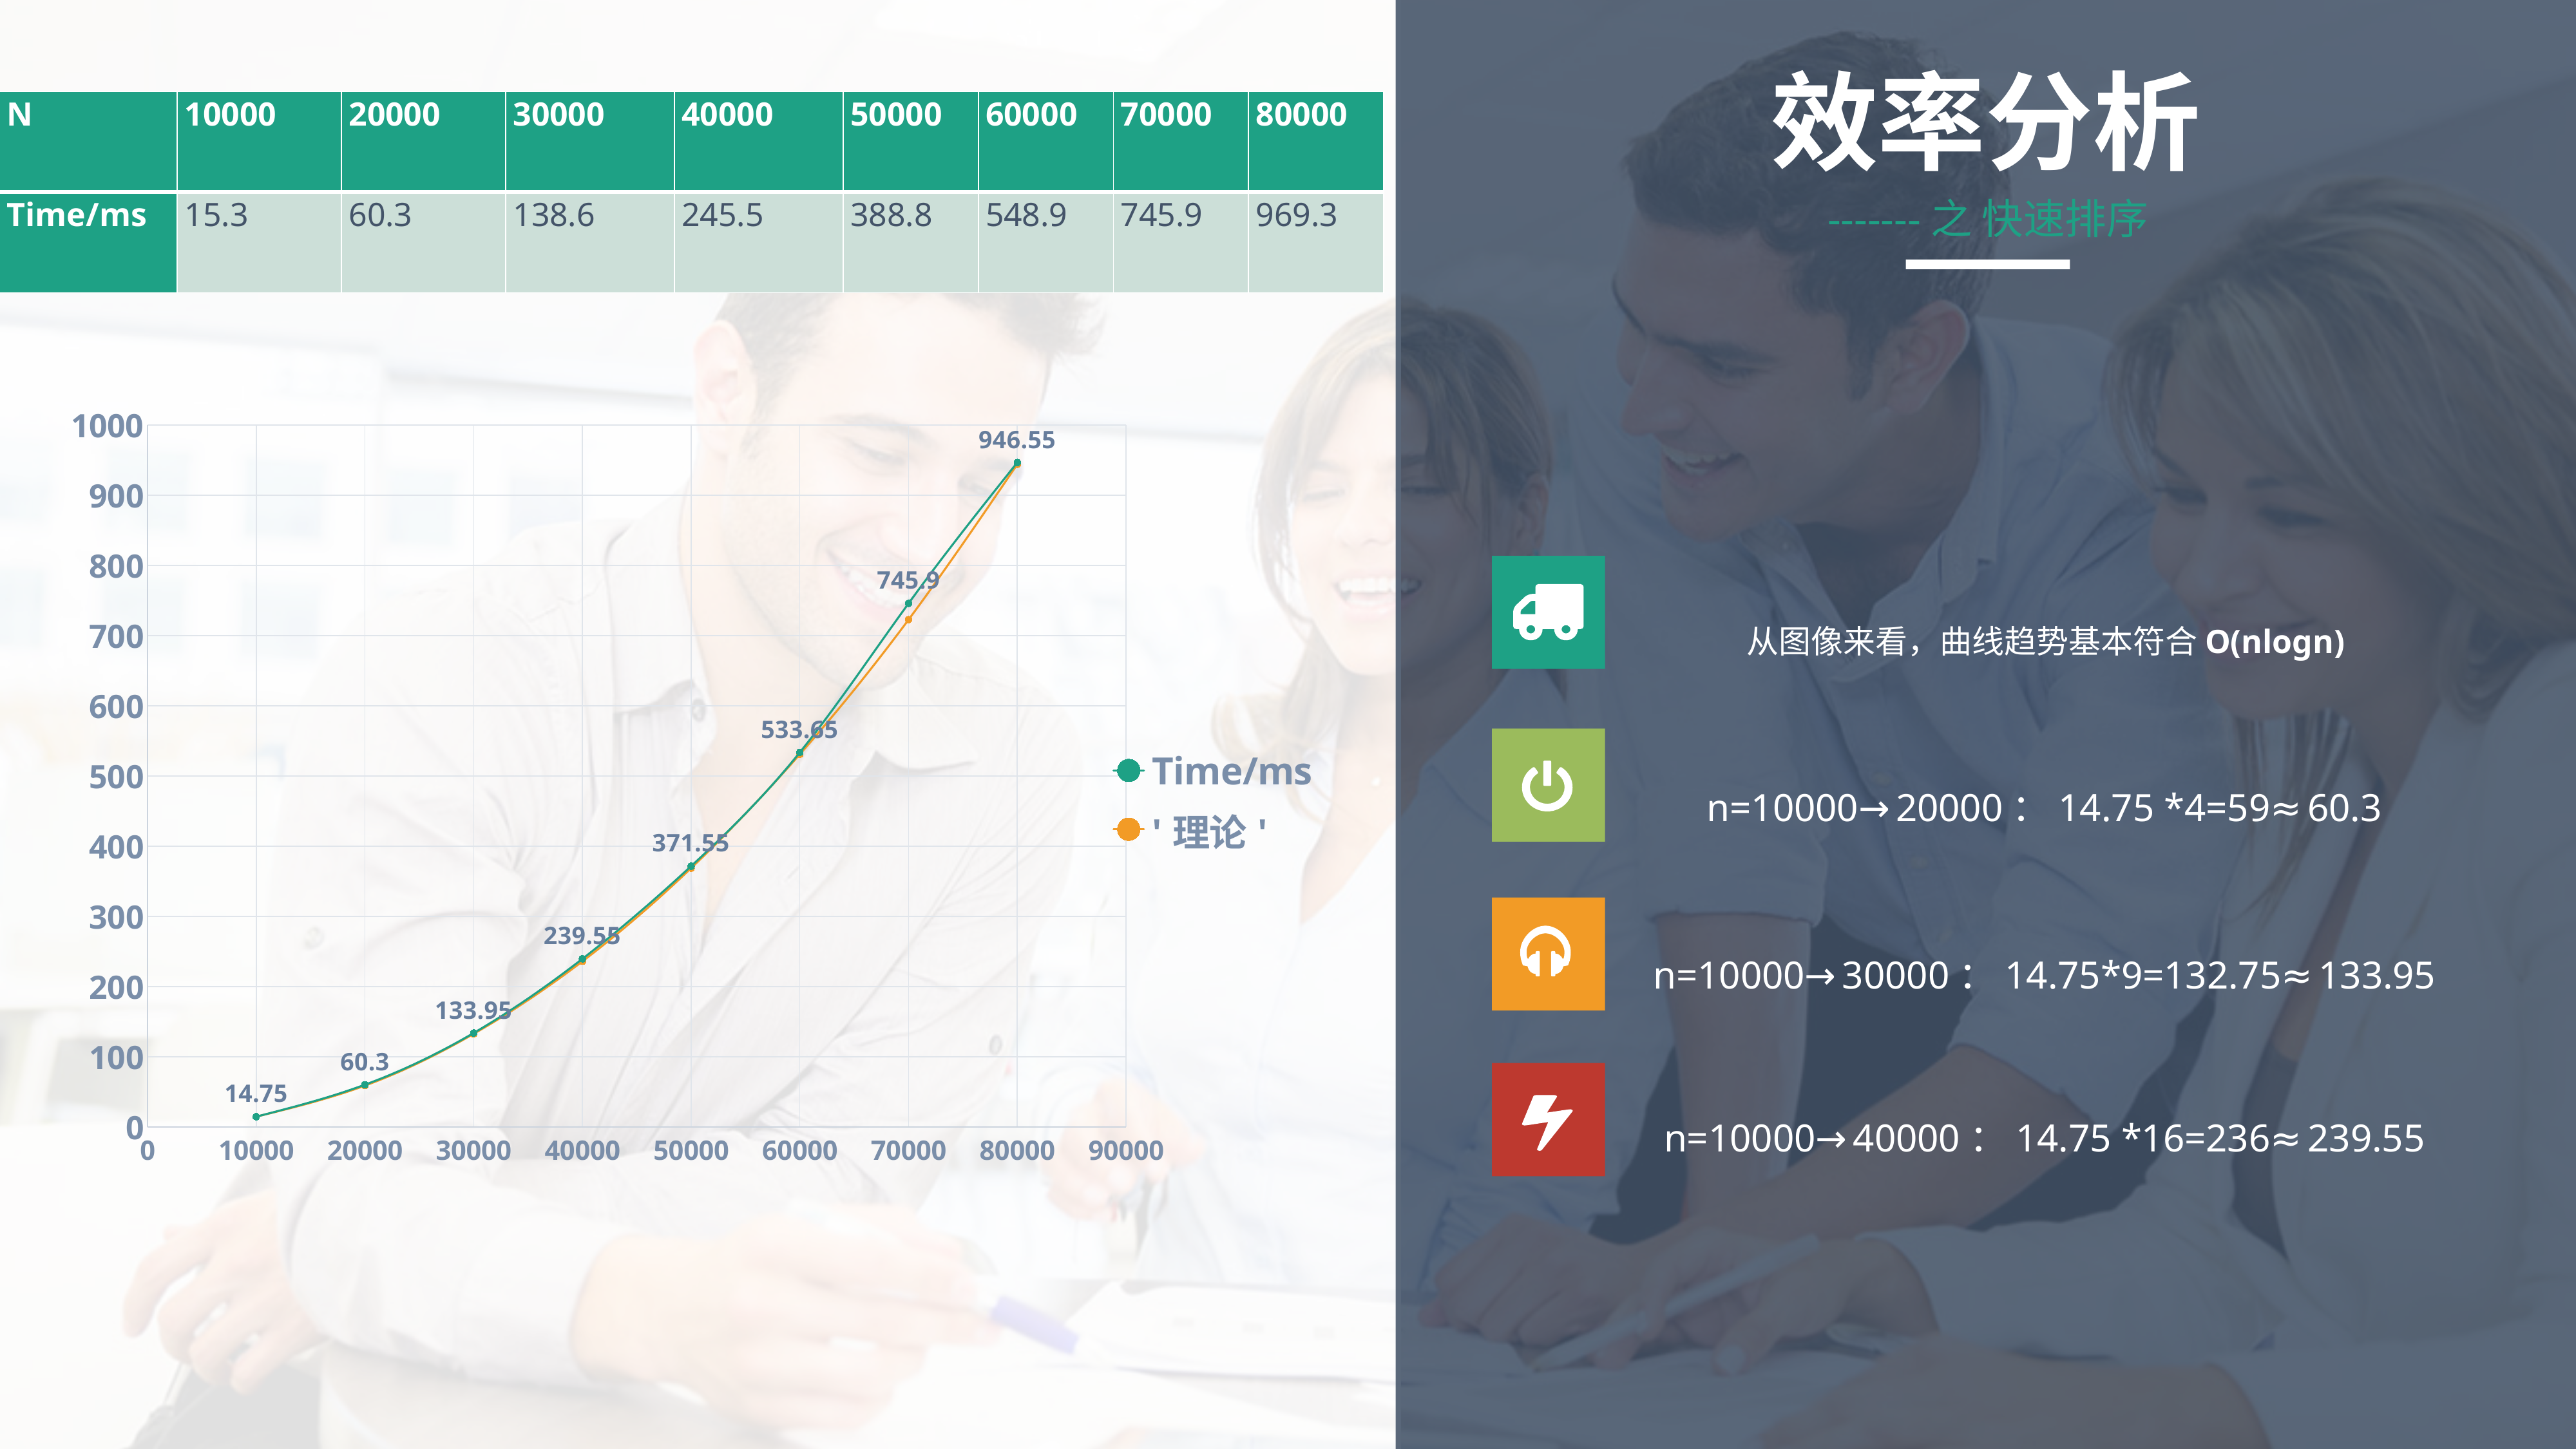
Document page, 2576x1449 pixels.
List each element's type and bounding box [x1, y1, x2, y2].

text_box [1492, 897, 2465, 1011]
text_box [1492, 556, 2465, 674]
text_box [1492, 1063, 2465, 1177]
chart [27, 386, 1333, 1217]
picture [0, 0, 2576, 1449]
text_box [1492, 728, 2465, 842]
text_box [1332, 50, 2576, 270]
